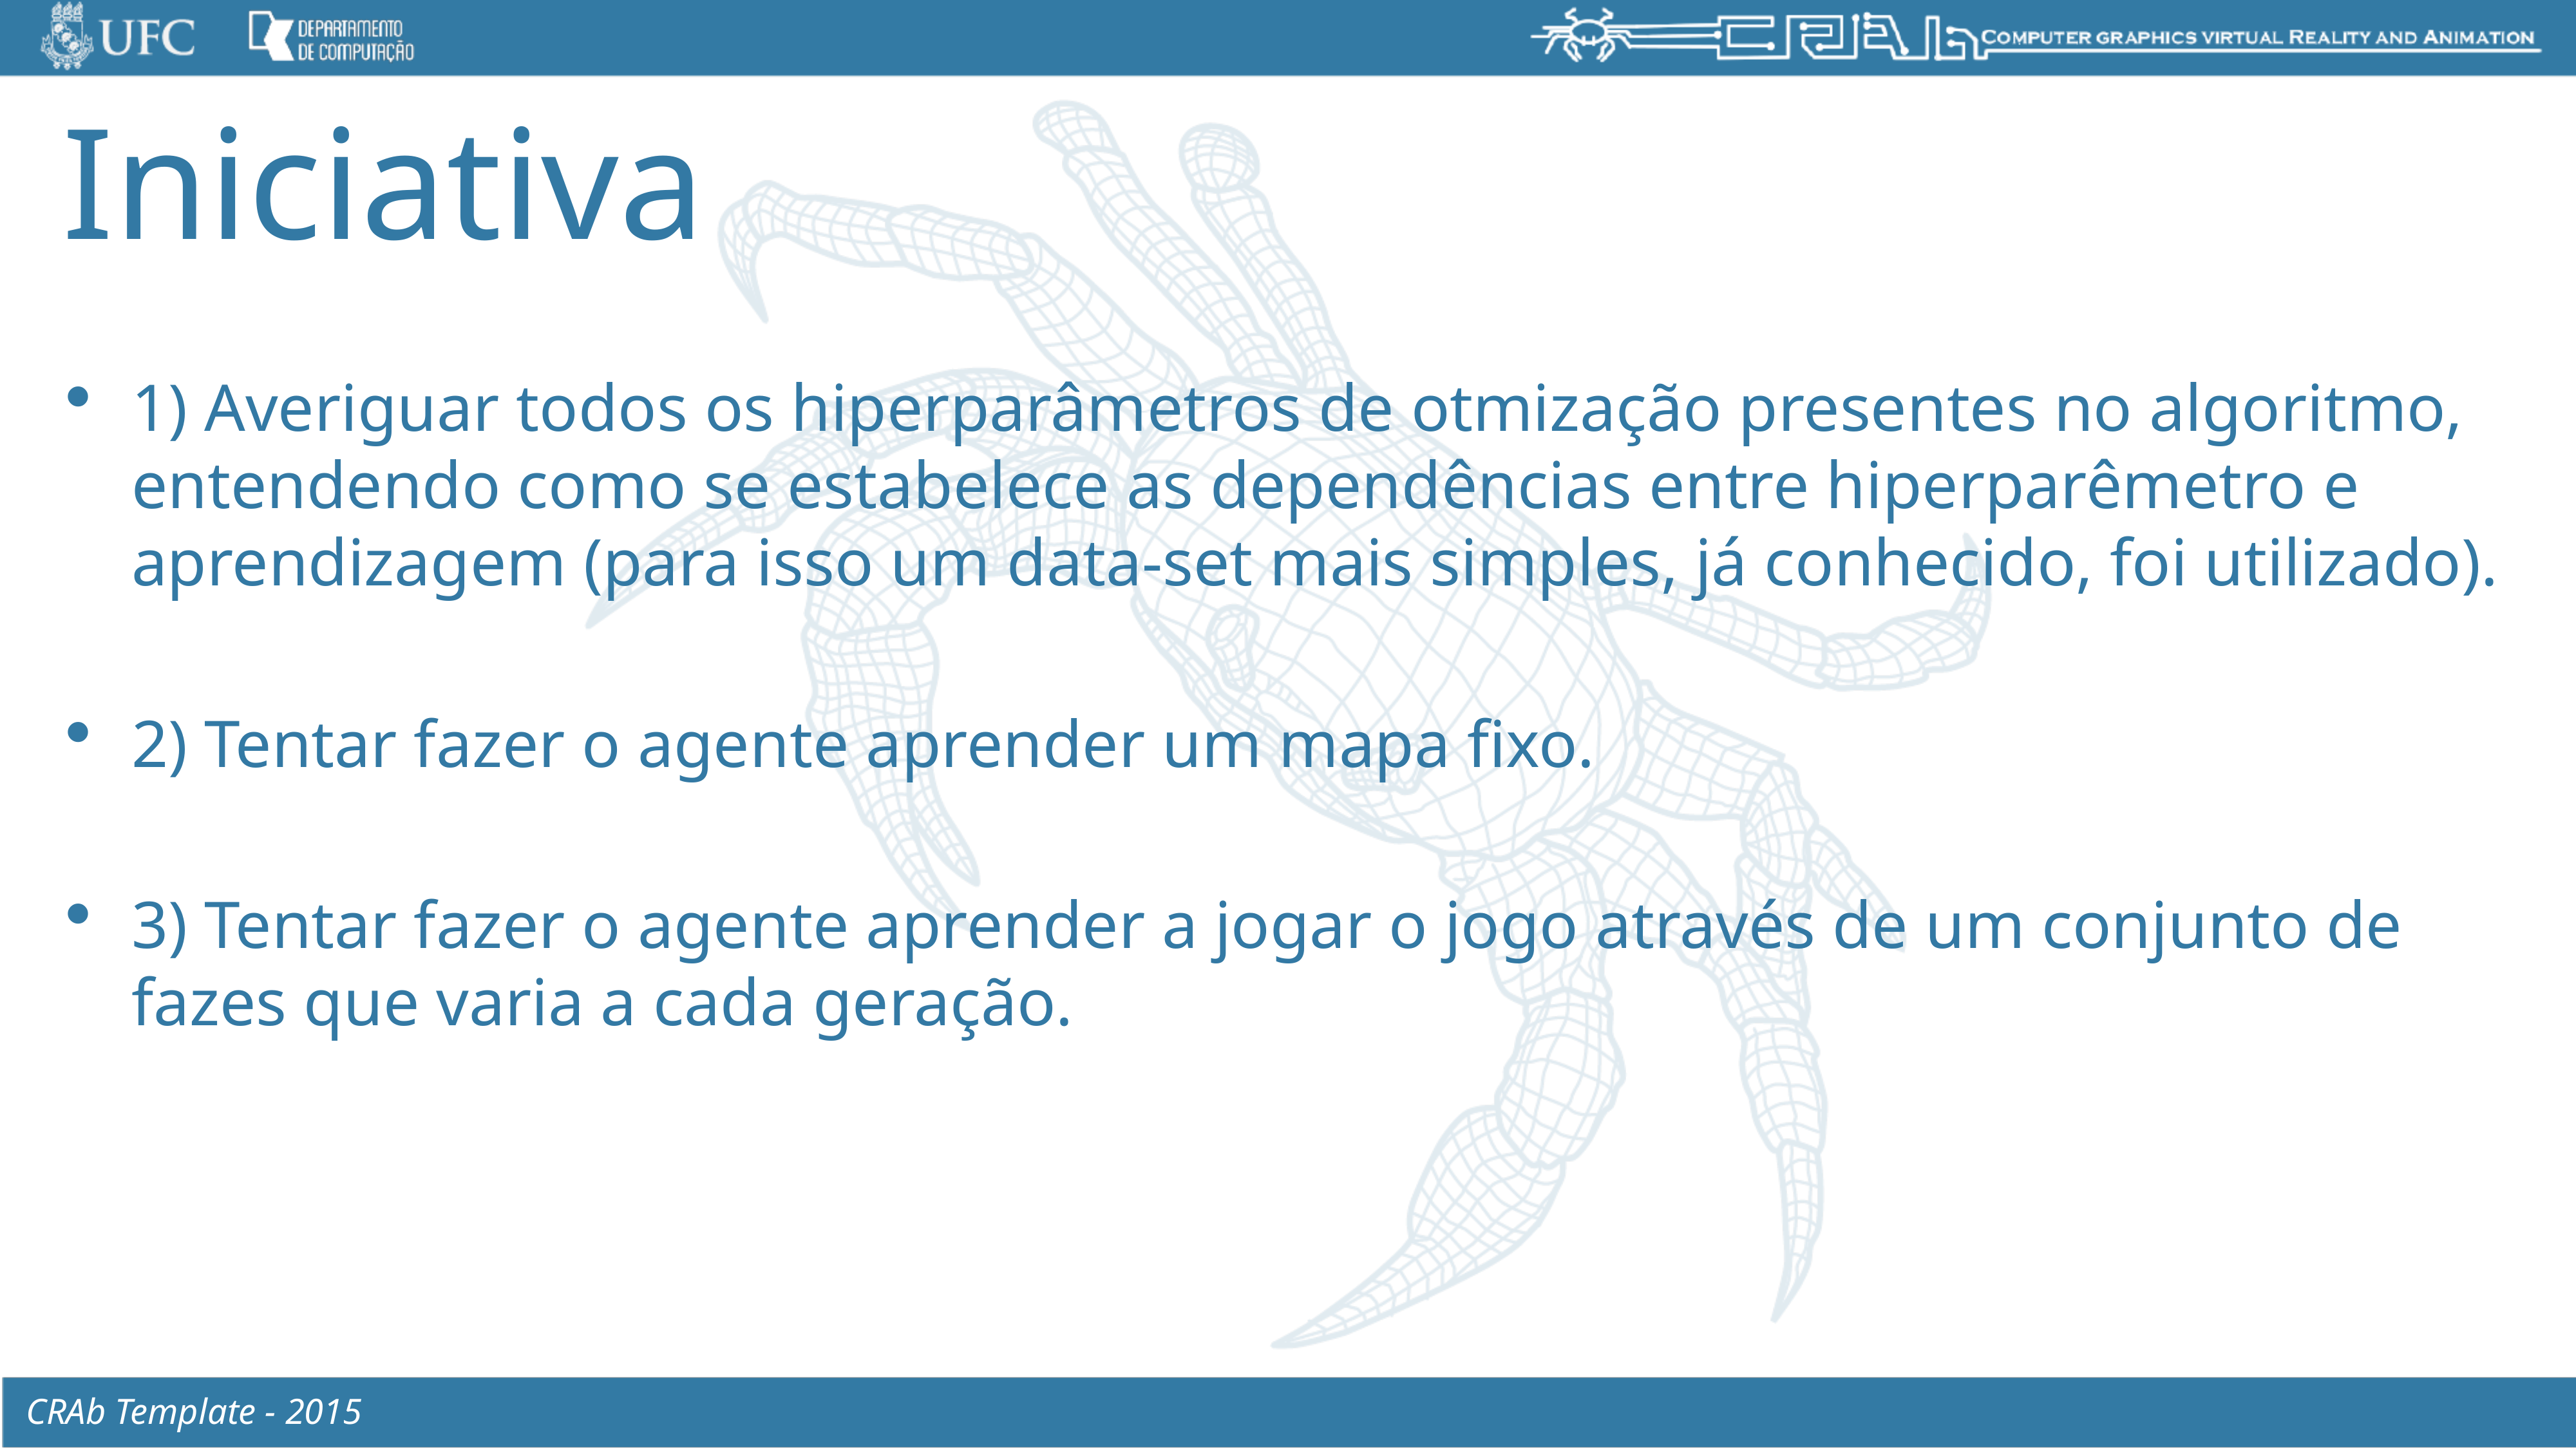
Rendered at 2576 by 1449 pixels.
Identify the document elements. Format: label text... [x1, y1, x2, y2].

list 1) Averiguar todos os hiperparâmetros de otmização presentes no algoritmo, entendendo como se estabelece as dependências entre hiperparêmetro e aprendizagem (para isso um data-set mais simples, já conhecido, foi utilizado). 2) Tentar fazer o agente aprender um mapa fixo. 3) Tentar fazer o agente aprender a jogar o jogo através de um conjunto de fazes que varia a cada geração. [62, 366, 2512, 1363]
picture [0, 0, 2576, 1449]
title Iniciativa [62, 86, 2466, 277]
